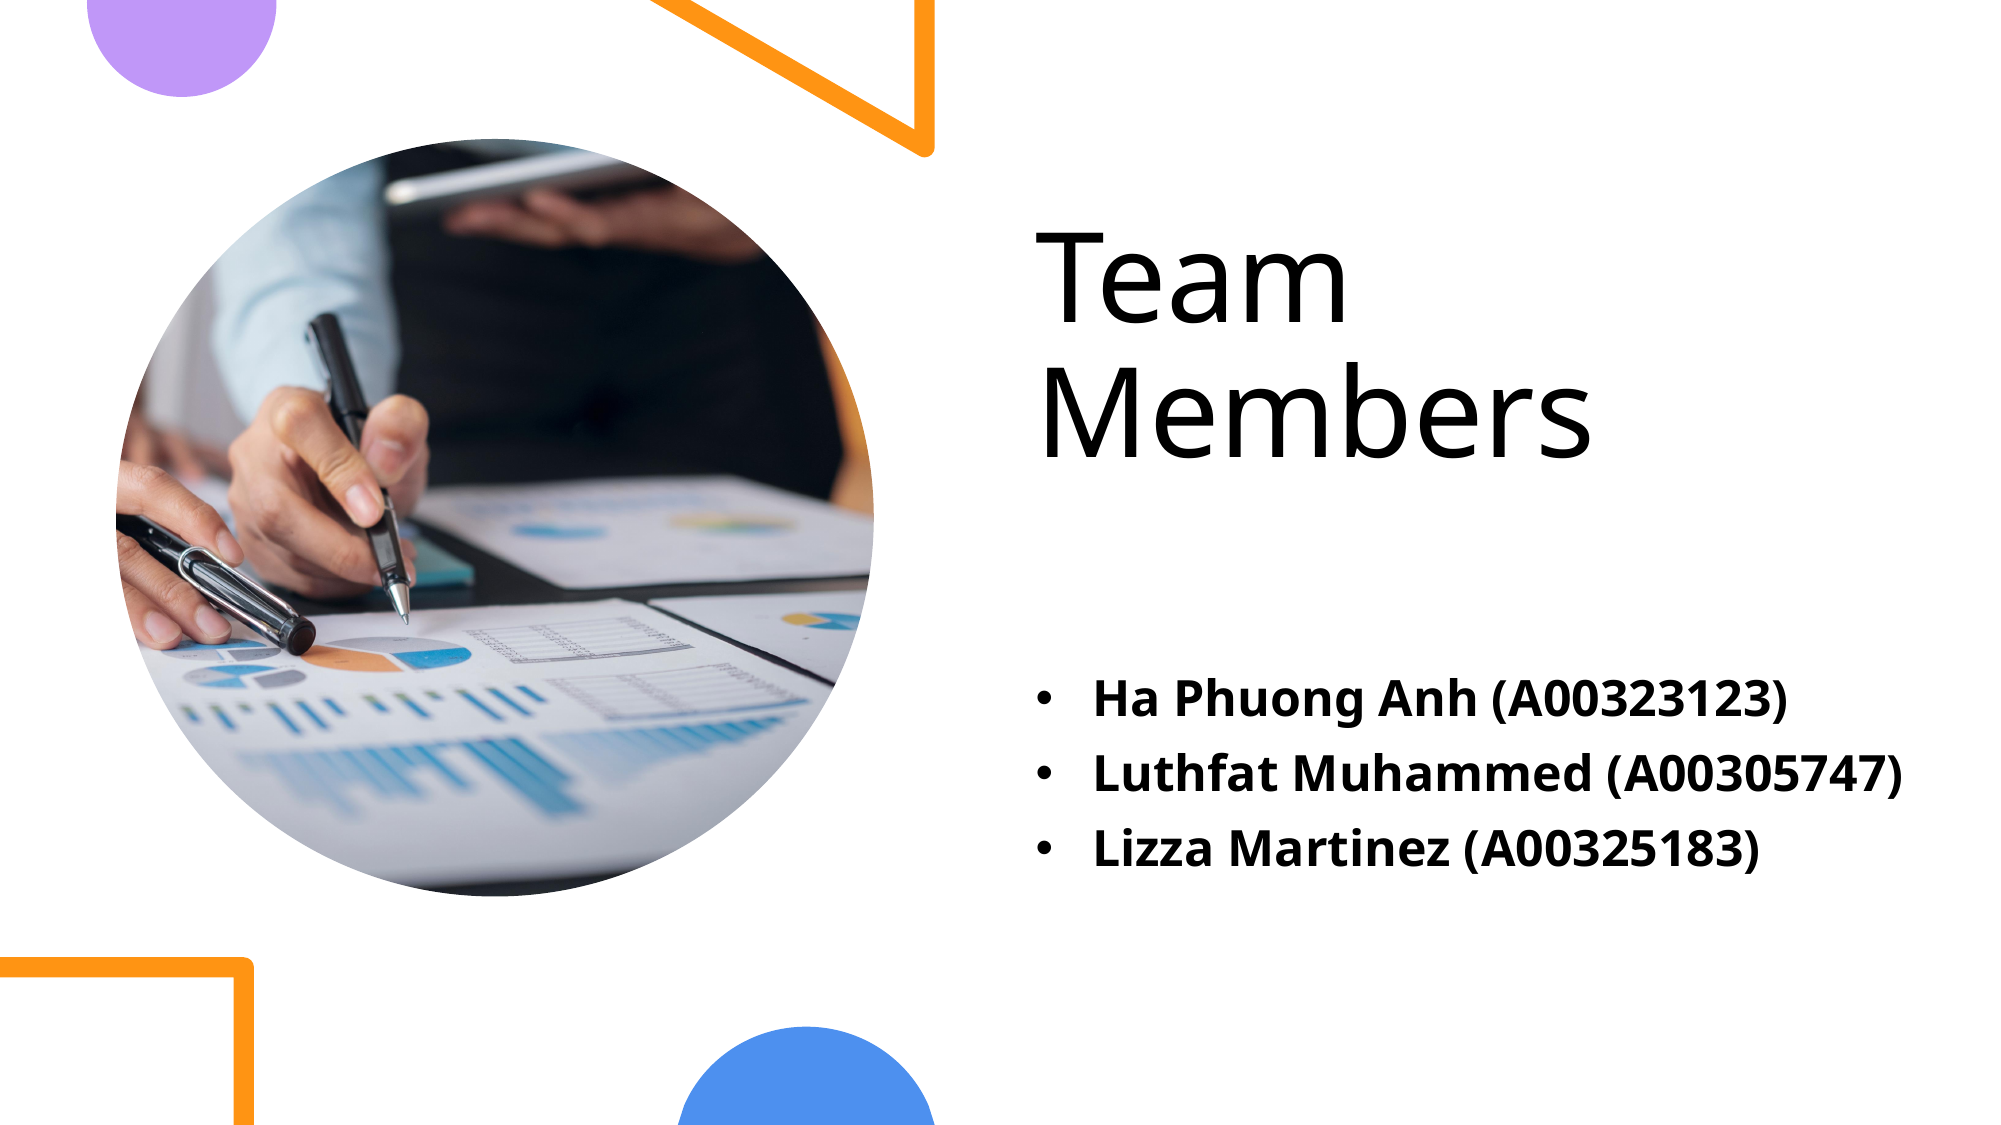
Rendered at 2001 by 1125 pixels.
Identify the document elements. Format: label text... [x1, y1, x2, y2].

picture [115, 138, 875, 897]
title Team Members [1020, 43, 1925, 642]
list Ha Phuong Anh (A00323123) Luthfat Muhammed (A00305747) Lizza Martinez (A00325183) [1020, 665, 1925, 1017]
